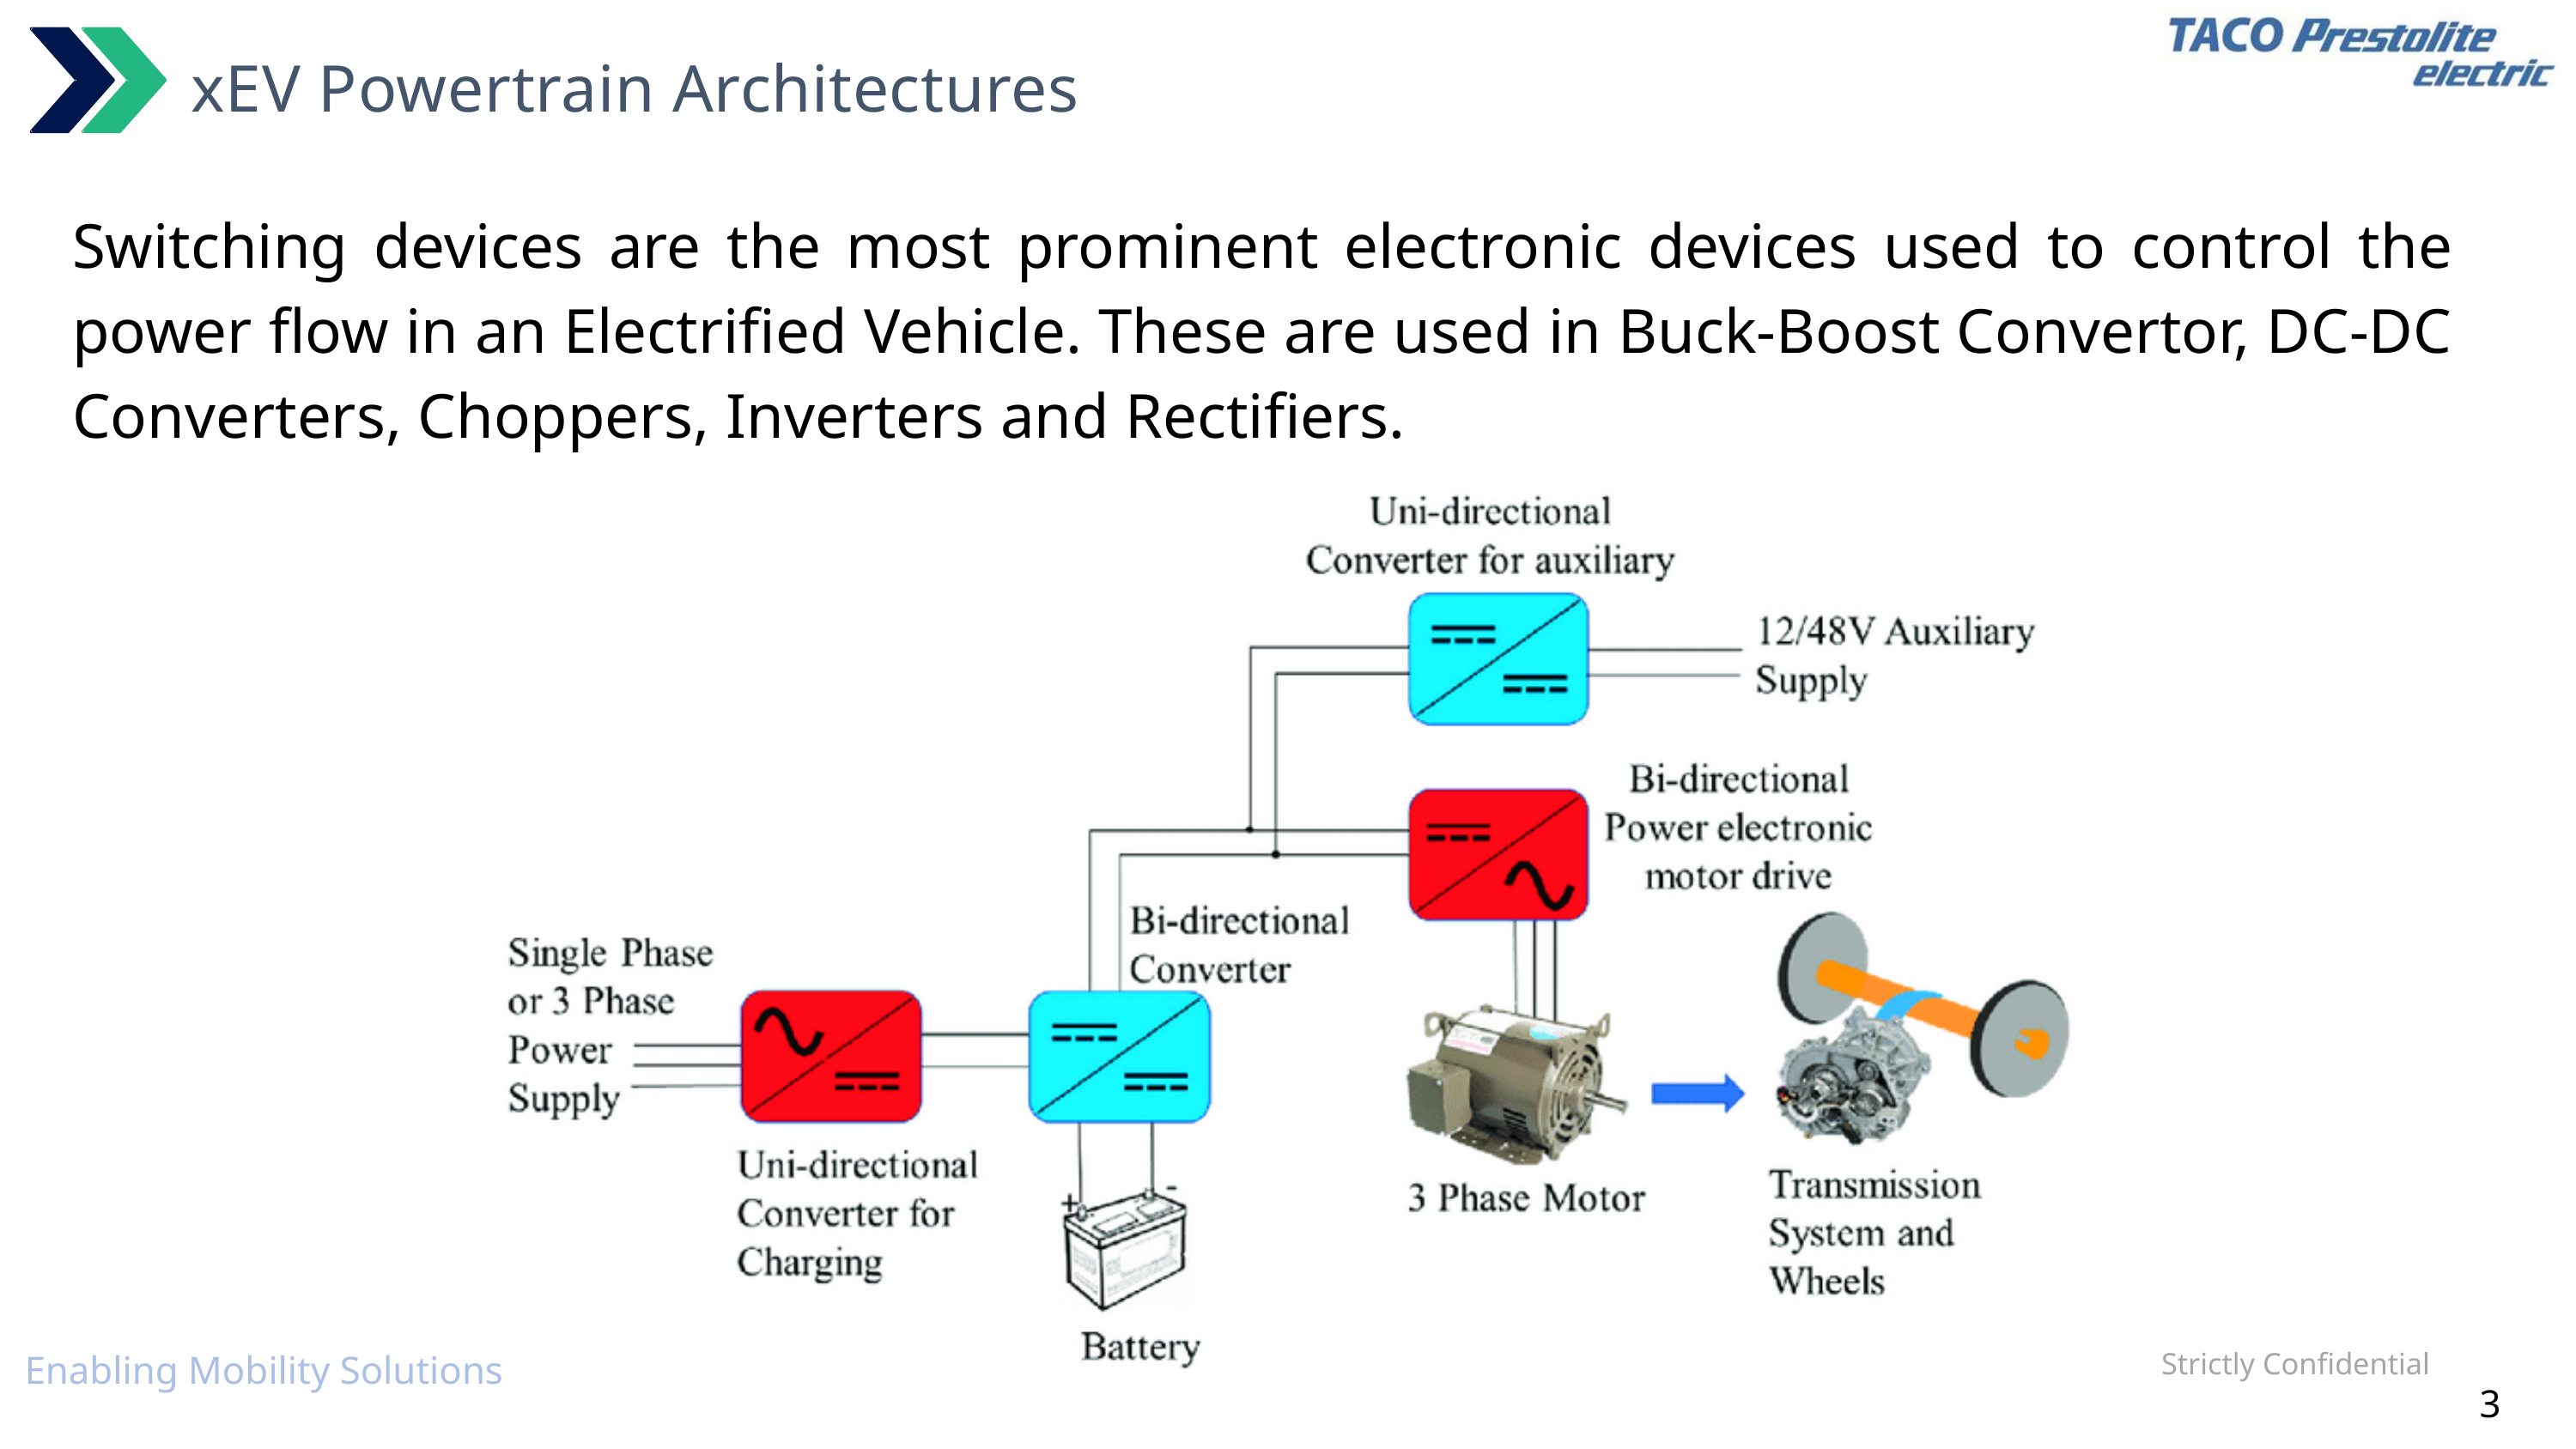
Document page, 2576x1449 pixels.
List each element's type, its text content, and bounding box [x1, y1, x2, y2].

text_box xEV Powertrain Architectures [191, 55, 2022, 125]
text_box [29, 27, 116, 134]
text_box Enabling Mobility Solutions [0, 1350, 504, 1391]
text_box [116, 27, 167, 134]
text_box [2164, 8, 2561, 87]
text_box [490, 482, 2086, 1381]
text_box Switching devices are the most prominent electronic devices used to control the power flow in an Electrified Vehicle. These are used in Buck-Boost Convertor, DC-DC Converters, Choppers, Inverters and Rectifiers. [72, 195, 2455, 451]
text_box Strictly Confidential [2091, 1348, 2430, 1380]
text_box 3 [2454, 1379, 2526, 1425]
